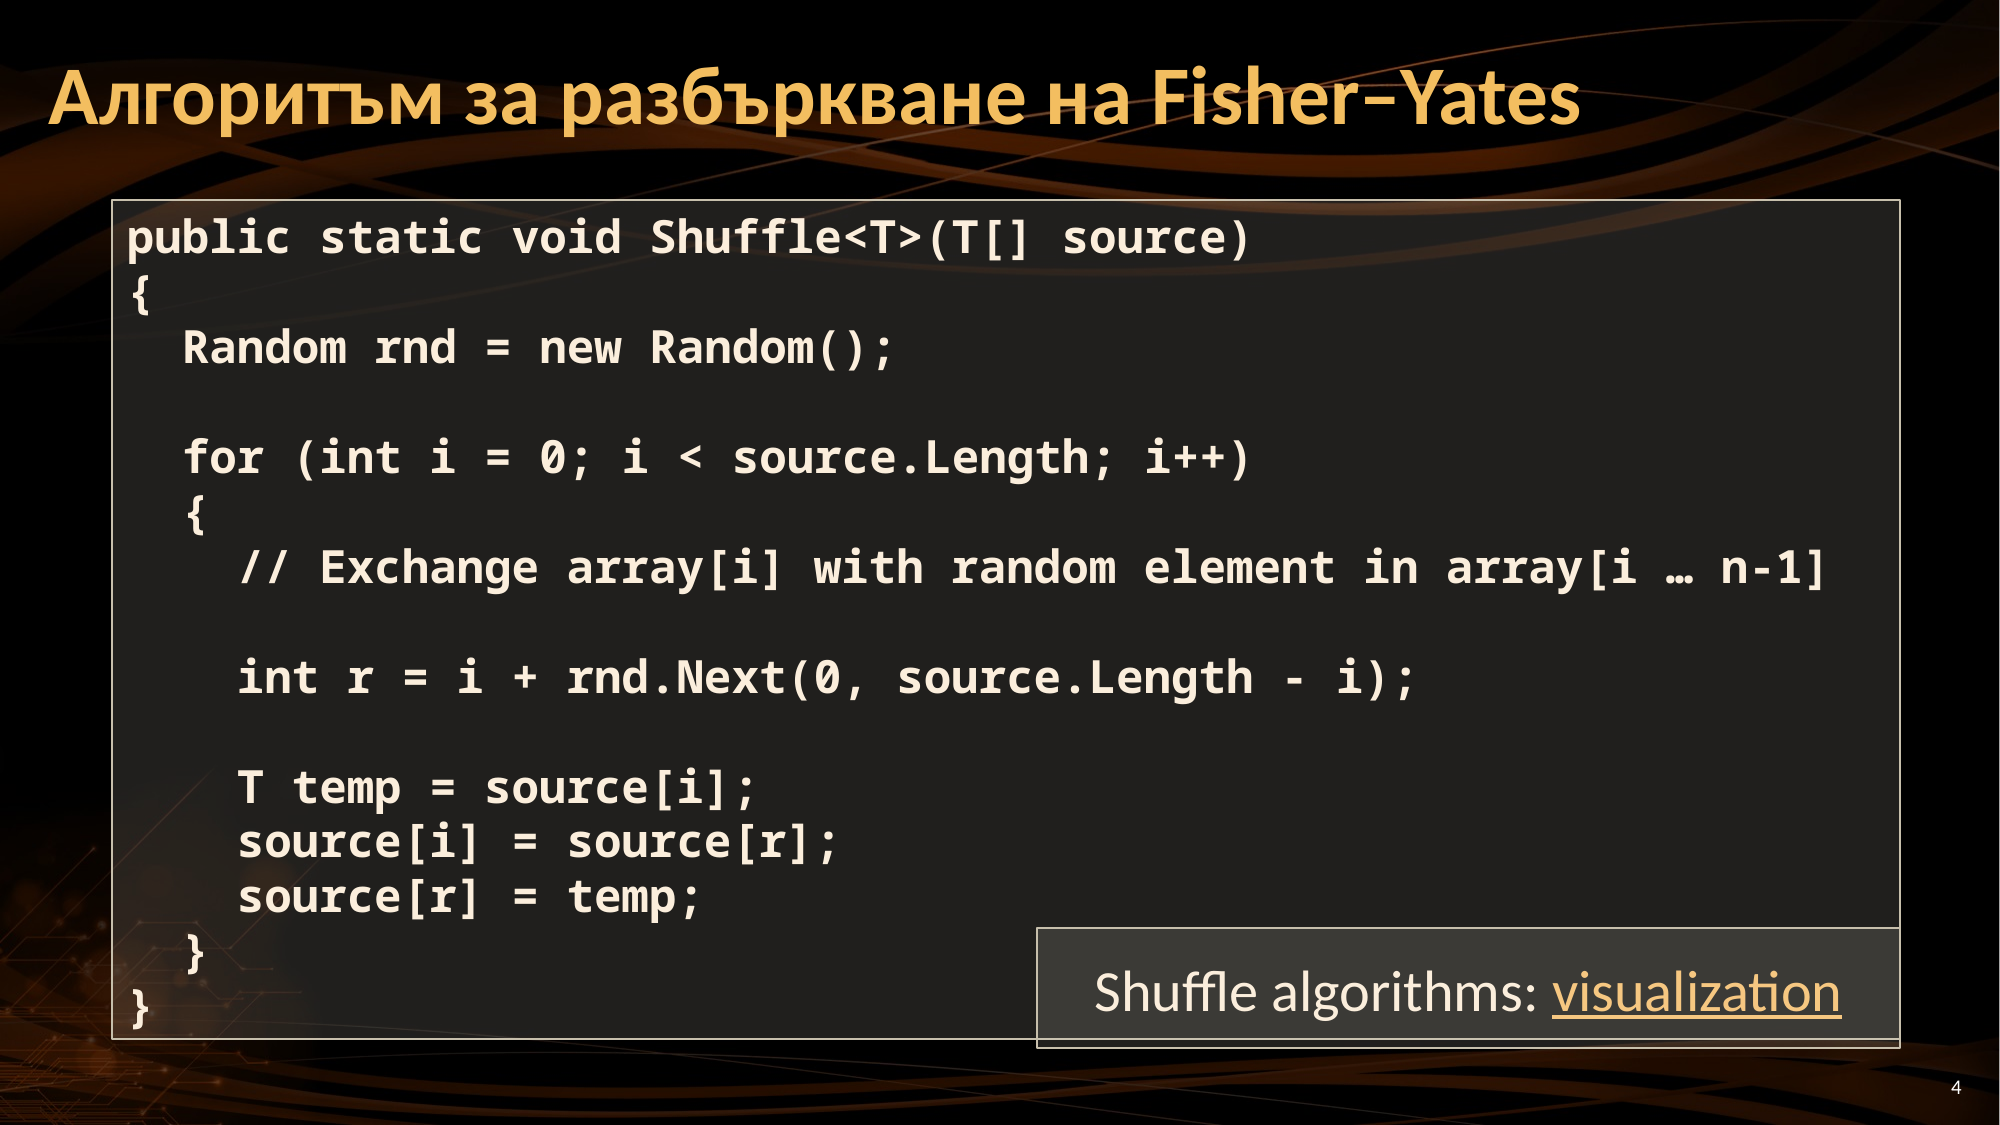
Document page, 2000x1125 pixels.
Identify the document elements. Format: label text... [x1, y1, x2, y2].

text_box Shuffle algorithms: visualization [1037, 927, 1900, 1049]
text_box public static void Shuffle<T>(T[] source) { Random rnd = new Random(); for (int i = 0; i < source.Length; i++) { // Exchange array[i] with random element in array[i … n-1] int r = i + rnd.Next(0, source.Length - i); T temp = source[i]; source[i] = source[r]; source[r] = temp; } } [112, 200, 1900, 1040]
title Алгоритъм за разбъркване на Fisher–Yates [30, 6, 1602, 189]
slide_number 4 [1897, 1070, 1968, 1103]
picture [0, 0, 2000, 1125]
